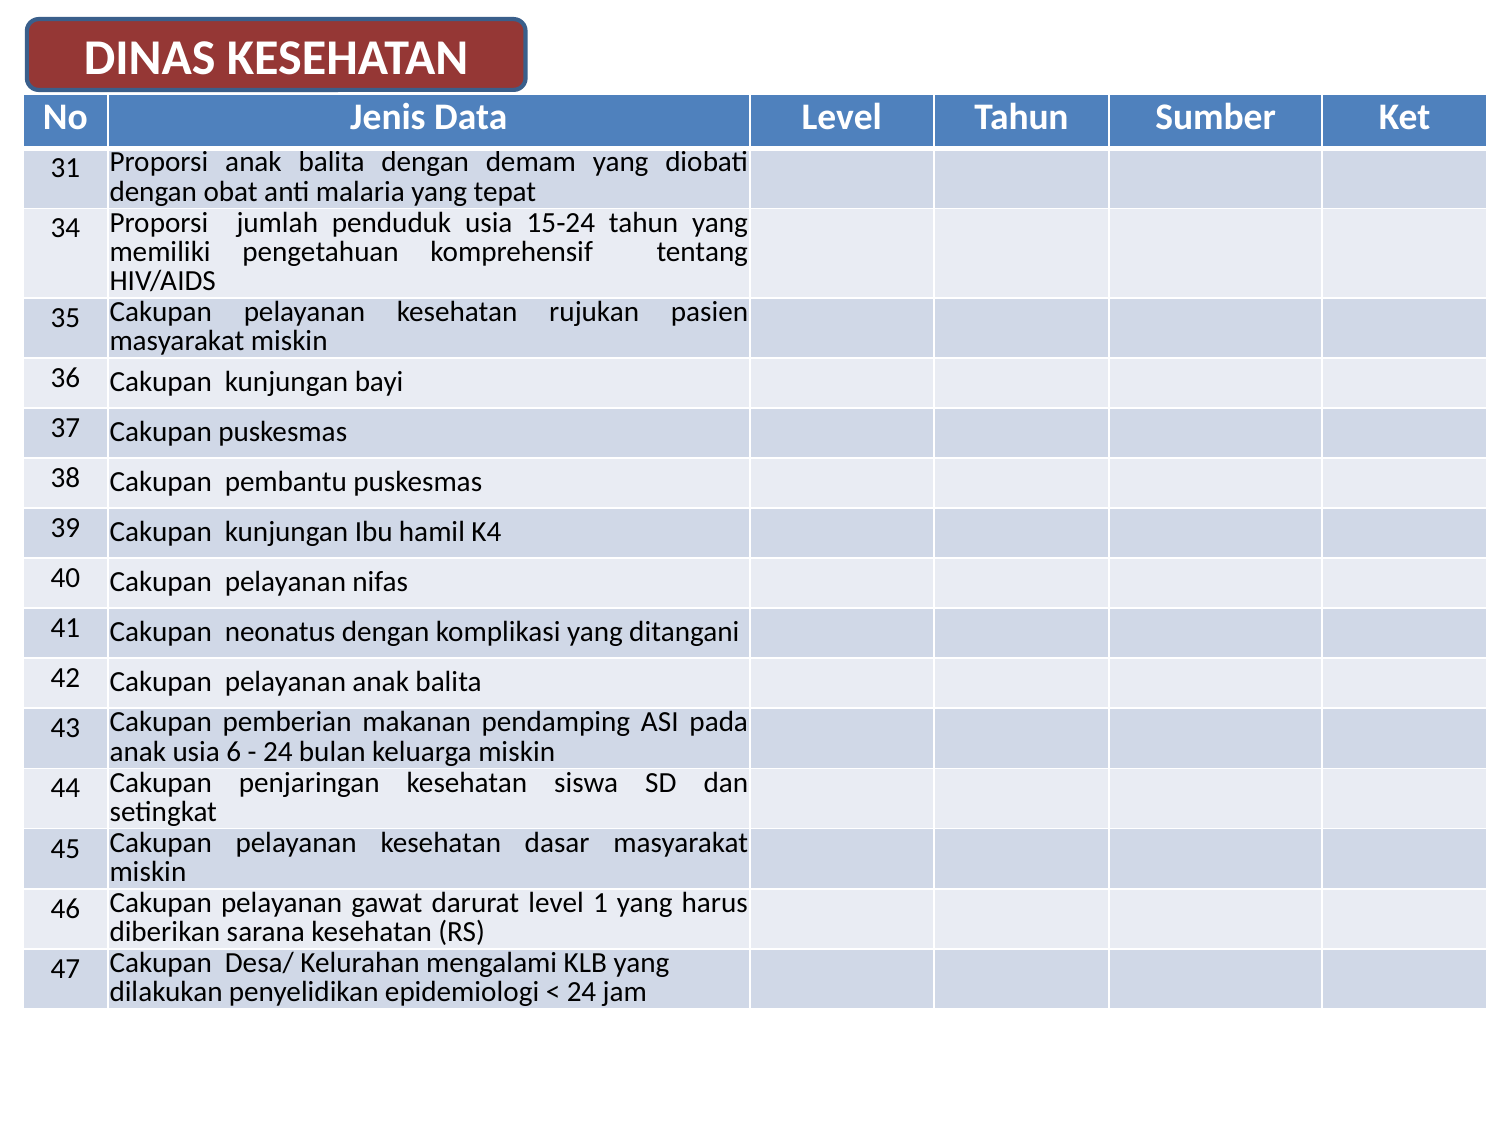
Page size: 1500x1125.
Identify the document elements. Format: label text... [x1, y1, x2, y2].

table_cell [1323, 709, 1486, 768]
table_cell [751, 890, 933, 948]
table_cell [935, 299, 1108, 357]
table_cell Cakupan penjaringan kesehatan siswa SD dan setingkat [109, 769, 749, 828]
table_cell 36 [24, 359, 107, 407]
table_cell [751, 509, 933, 557]
table_cell [1323, 559, 1486, 607]
table_cell [751, 299, 933, 357]
table_cell 41 [24, 609, 107, 657]
table_cell 42 [24, 659, 107, 707]
table_cell Cakupan kunjungan Ibu hamil K4 [109, 509, 749, 557]
table_cell Cakupan pemberian makanan pendamping ASI pada anak usia 6 - 24 bulan keluarga miskin [109, 709, 749, 768]
table_cell 46 [24, 890, 107, 948]
table_cell [751, 559, 933, 607]
table_cell [1110, 609, 1321, 657]
table_cell [1110, 559, 1321, 607]
table_cell [751, 829, 933, 888]
table_cell [1110, 209, 1321, 297]
table_cell Cakupan puskesmas [109, 409, 749, 457]
table_cell [1323, 509, 1486, 557]
table_cell [1110, 709, 1321, 768]
table_cell 47 [24, 950, 107, 1008]
table_cell [1110, 459, 1321, 507]
table_cell [1323, 950, 1486, 1008]
table_cell [1323, 659, 1486, 707]
table_cell 44 [24, 769, 107, 828]
table_cell [1323, 209, 1486, 297]
table_cell 38 [24, 459, 107, 507]
table_cell Cakupan neonatus dengan komplikasi yang ditangani [109, 609, 749, 657]
table_cell [1110, 829, 1321, 888]
table_cell Cakupan pelayanan gawat darurat level 1 yang harus diberikan sarana kesehatan (RS) [109, 890, 749, 948]
table_cell [1110, 659, 1321, 707]
table_cell [935, 890, 1108, 948]
table_cell [935, 209, 1108, 297]
table_cell [1110, 299, 1321, 357]
table_cell [751, 209, 933, 297]
table_cell 35 [24, 299, 107, 357]
table_header Tahun [935, 95, 1108, 146]
table_cell [751, 359, 933, 407]
table_cell Cakupan pelayanan kesehatan rujukan pasien masyarakat miskin [109, 299, 749, 357]
table_header Sumber [1110, 95, 1321, 146]
table_cell Proporsi jumlah penduduk usia 15‐24 tahun yang memiliki pengetahuan komprehensif tentang HIV/AIDS [109, 209, 749, 297]
table_cell Cakupan pelayanan nifas [109, 559, 749, 607]
table_header Level [751, 95, 933, 146]
table_cell Cakupan pelayanan kesehatan dasar masyarakat miskin [109, 829, 749, 888]
table_cell Cakupan pelayanan anak balita [109, 659, 749, 707]
table_cell [1323, 299, 1486, 357]
table_cell [1323, 769, 1486, 828]
table_cell Cakupan pembantu puskesmas [109, 459, 749, 507]
table_cell [1323, 829, 1486, 888]
table_cell [1323, 459, 1486, 507]
table_cell 43 [24, 709, 107, 768]
table_cell [751, 459, 933, 507]
table_cell [935, 829, 1108, 888]
table_cell [935, 769, 1108, 828]
table_cell 31 [24, 151, 107, 208]
table_cell [751, 709, 933, 768]
table_cell [935, 609, 1108, 657]
table_cell [935, 409, 1108, 457]
table_cell 39 [24, 509, 107, 557]
table_cell [935, 359, 1108, 407]
table_cell [935, 559, 1108, 607]
table_cell [751, 609, 933, 657]
table_cell [1323, 359, 1486, 407]
table_cell [1110, 769, 1321, 828]
table_cell 45 [24, 829, 107, 888]
table_cell 34 [24, 209, 107, 297]
table_cell [751, 151, 933, 208]
table_cell [751, 659, 933, 707]
table_cell [1110, 950, 1321, 1008]
table_cell [1110, 359, 1321, 407]
table_cell 40 [24, 559, 107, 607]
table_cell [751, 769, 933, 828]
table_cell [935, 950, 1108, 1008]
table_header Ket [1323, 95, 1486, 146]
table_cell 37 [24, 409, 107, 457]
table_cell [751, 950, 933, 1008]
text_box DINAS KESEHATAN [24, 16, 528, 93]
table_cell [1110, 151, 1321, 208]
table_cell Proporsi anak balita dengan demam yang diobati dengan obat anti malaria yang tepat [109, 151, 749, 208]
table_cell [1110, 890, 1321, 948]
table_cell [1323, 409, 1486, 457]
table_cell [935, 709, 1108, 768]
table_cell Cakupan kunjungan bayi [109, 359, 749, 407]
table_cell [751, 409, 933, 457]
table_cell [935, 509, 1108, 557]
table_cell [935, 659, 1108, 707]
table_cell [1323, 151, 1486, 208]
table_cell [1323, 890, 1486, 948]
table_cell [1110, 509, 1321, 557]
table_cell [935, 459, 1108, 507]
table_cell [1323, 609, 1486, 657]
table_cell Cakupan Desa/ Kelurahan mengalami KLB yang dilakukan penyelidikan epidemiologi < 24 jam [109, 950, 749, 1008]
table_header Jenis Data [109, 95, 749, 146]
table_header No [24, 95, 107, 146]
table_cell [935, 151, 1108, 208]
table_cell [1110, 409, 1321, 457]
